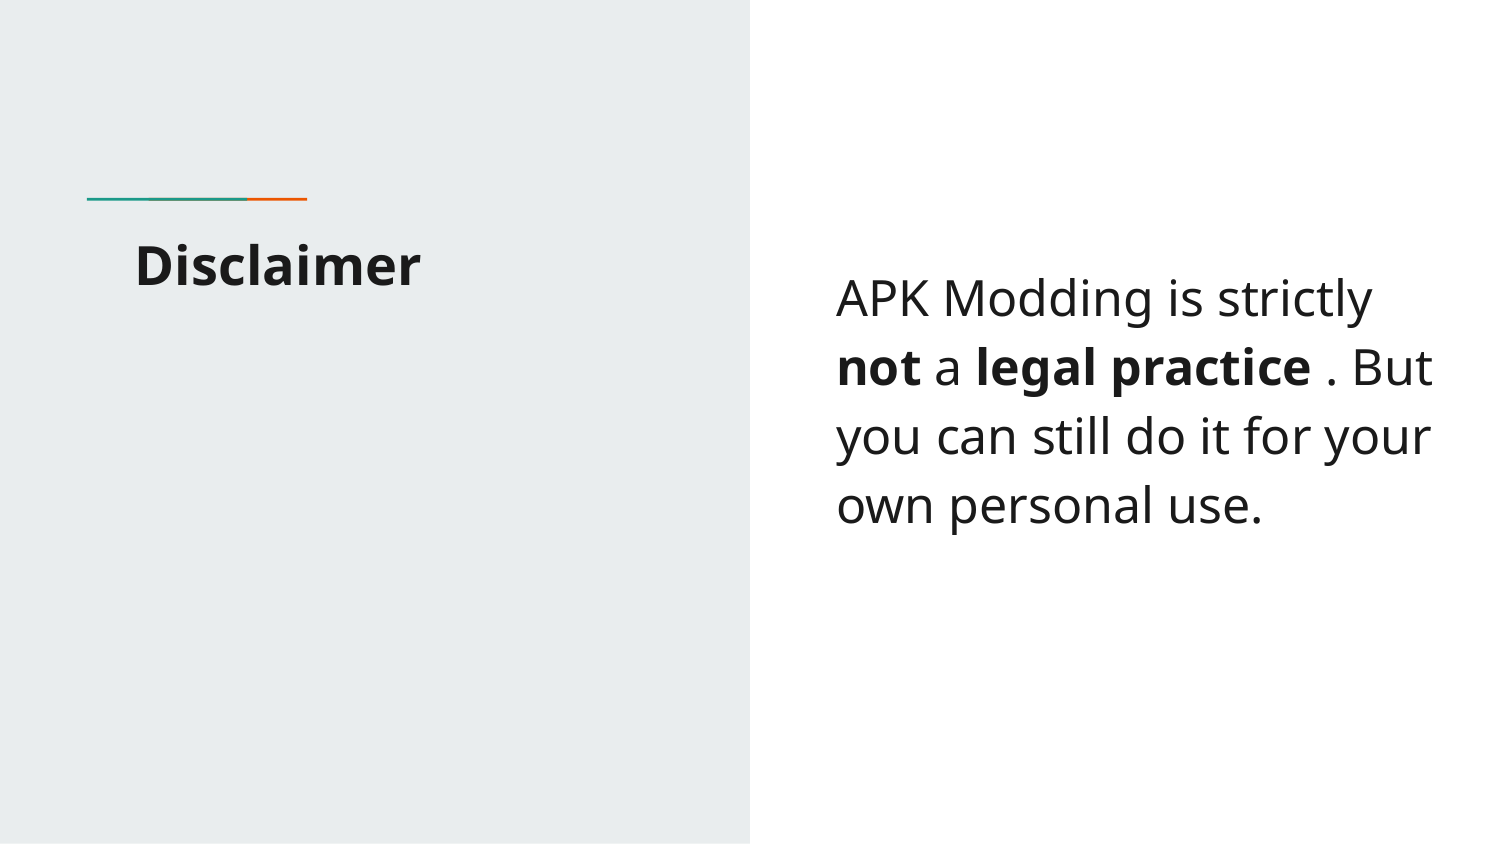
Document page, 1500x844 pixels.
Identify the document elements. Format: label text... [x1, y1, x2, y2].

title Disclaimer [119, 216, 662, 494]
list APK Modding is strictly not a legal practice . But you can still do it for your own personal use. [821, 242, 1451, 602]
